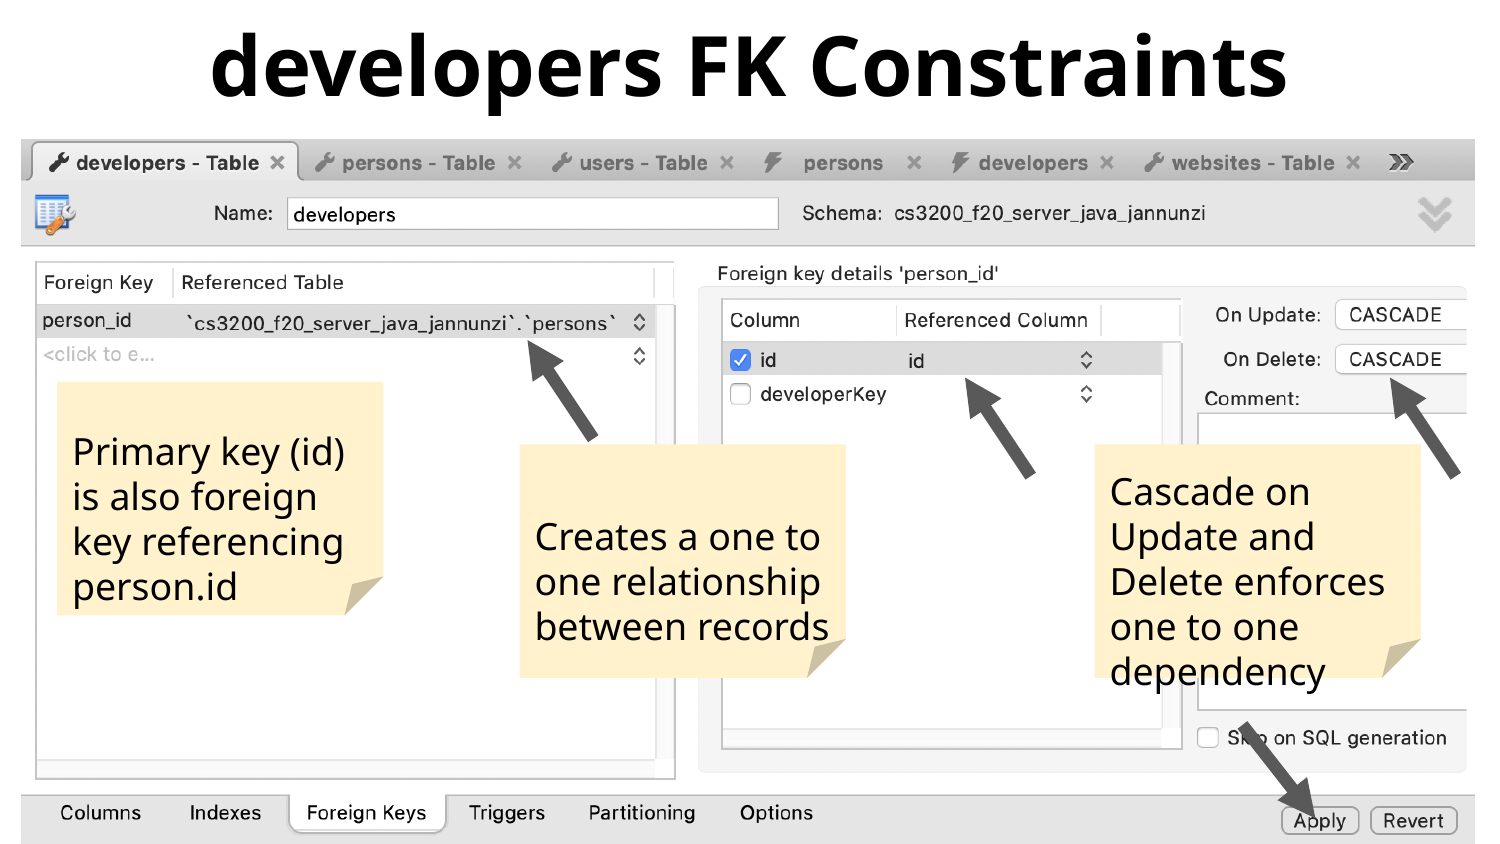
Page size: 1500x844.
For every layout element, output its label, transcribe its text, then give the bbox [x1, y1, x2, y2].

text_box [964, 377, 1031, 477]
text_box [1389, 377, 1456, 477]
picture [21, 139, 1476, 844]
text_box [1242, 724, 1316, 819]
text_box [527, 339, 594, 439]
title developers FK Constraints [0, 0, 1500, 115]
